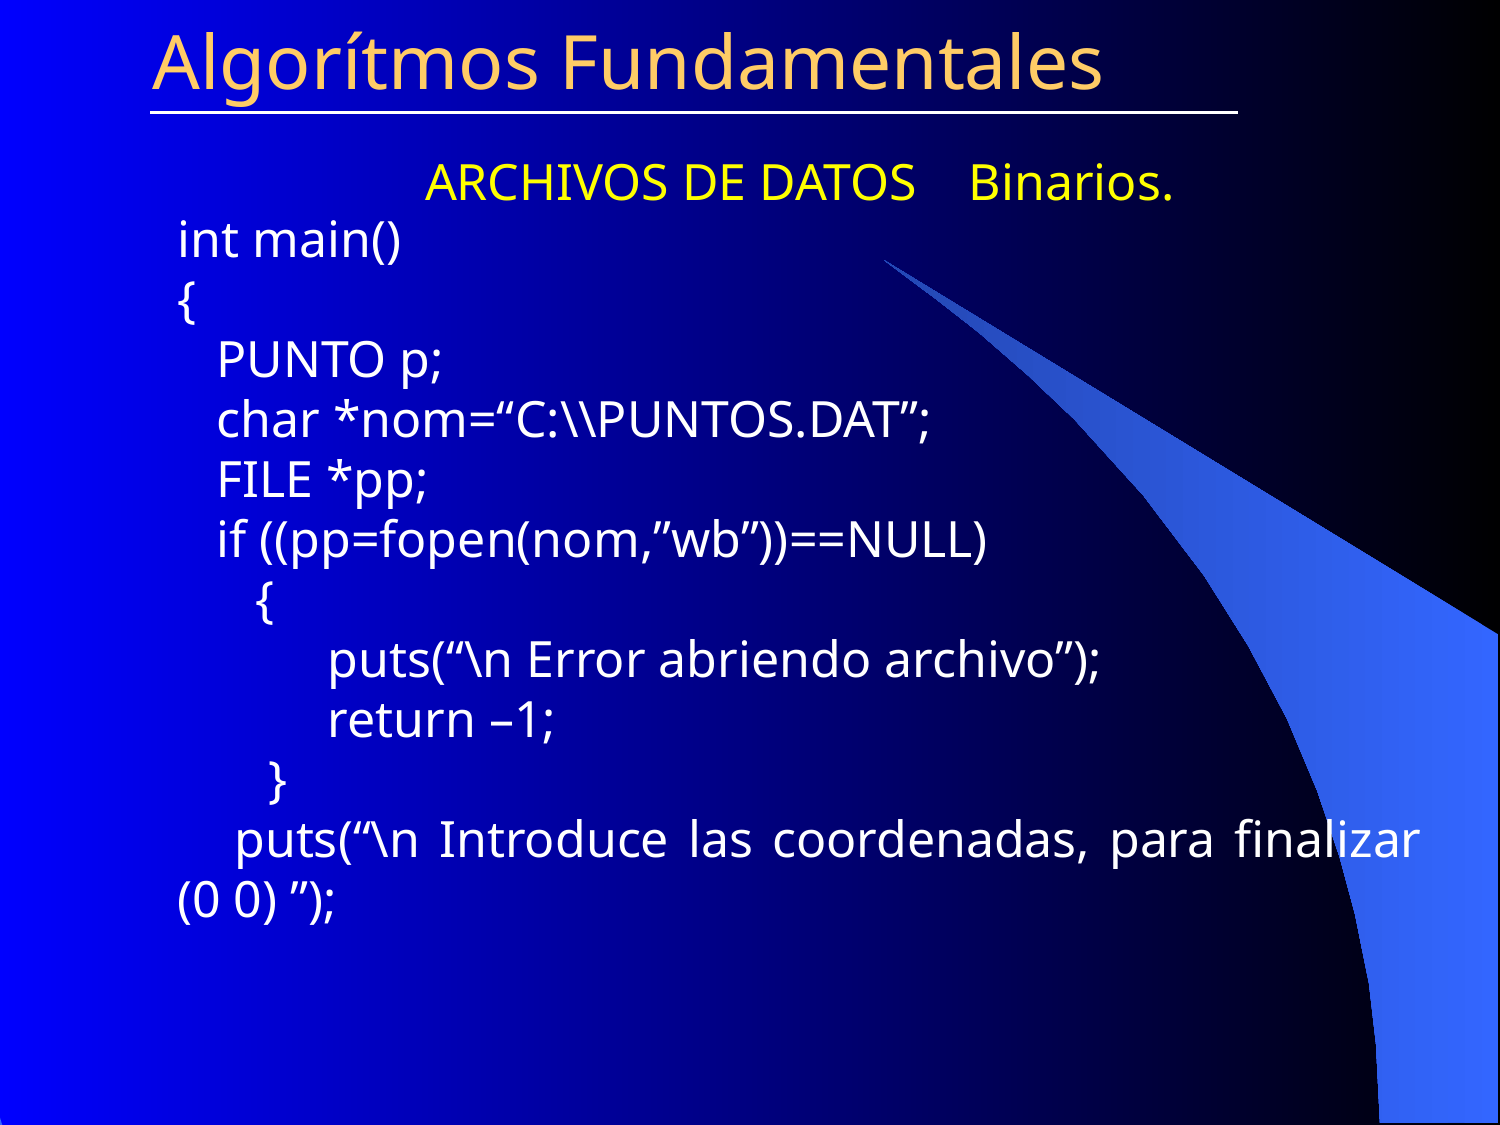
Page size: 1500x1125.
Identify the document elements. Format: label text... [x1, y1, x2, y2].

text_box Algorítmos Fundamentales [137, 24, 1413, 113]
text_box ARCHIVOS DE DATOS Binarios. [162, 149, 1438, 213]
text_box int main() { PUNTO p; char *nom=“C:\\PUNTOS.DAT”; FILE *pp; if ((pp=fopen(nom,”wb”))==NULL) { puts(“\n Error abriendo archivo”); return –1; } puts(“\n Introduce las coordenadas, para finalizar (0 0) ”); [162, 213, 1438, 994]
